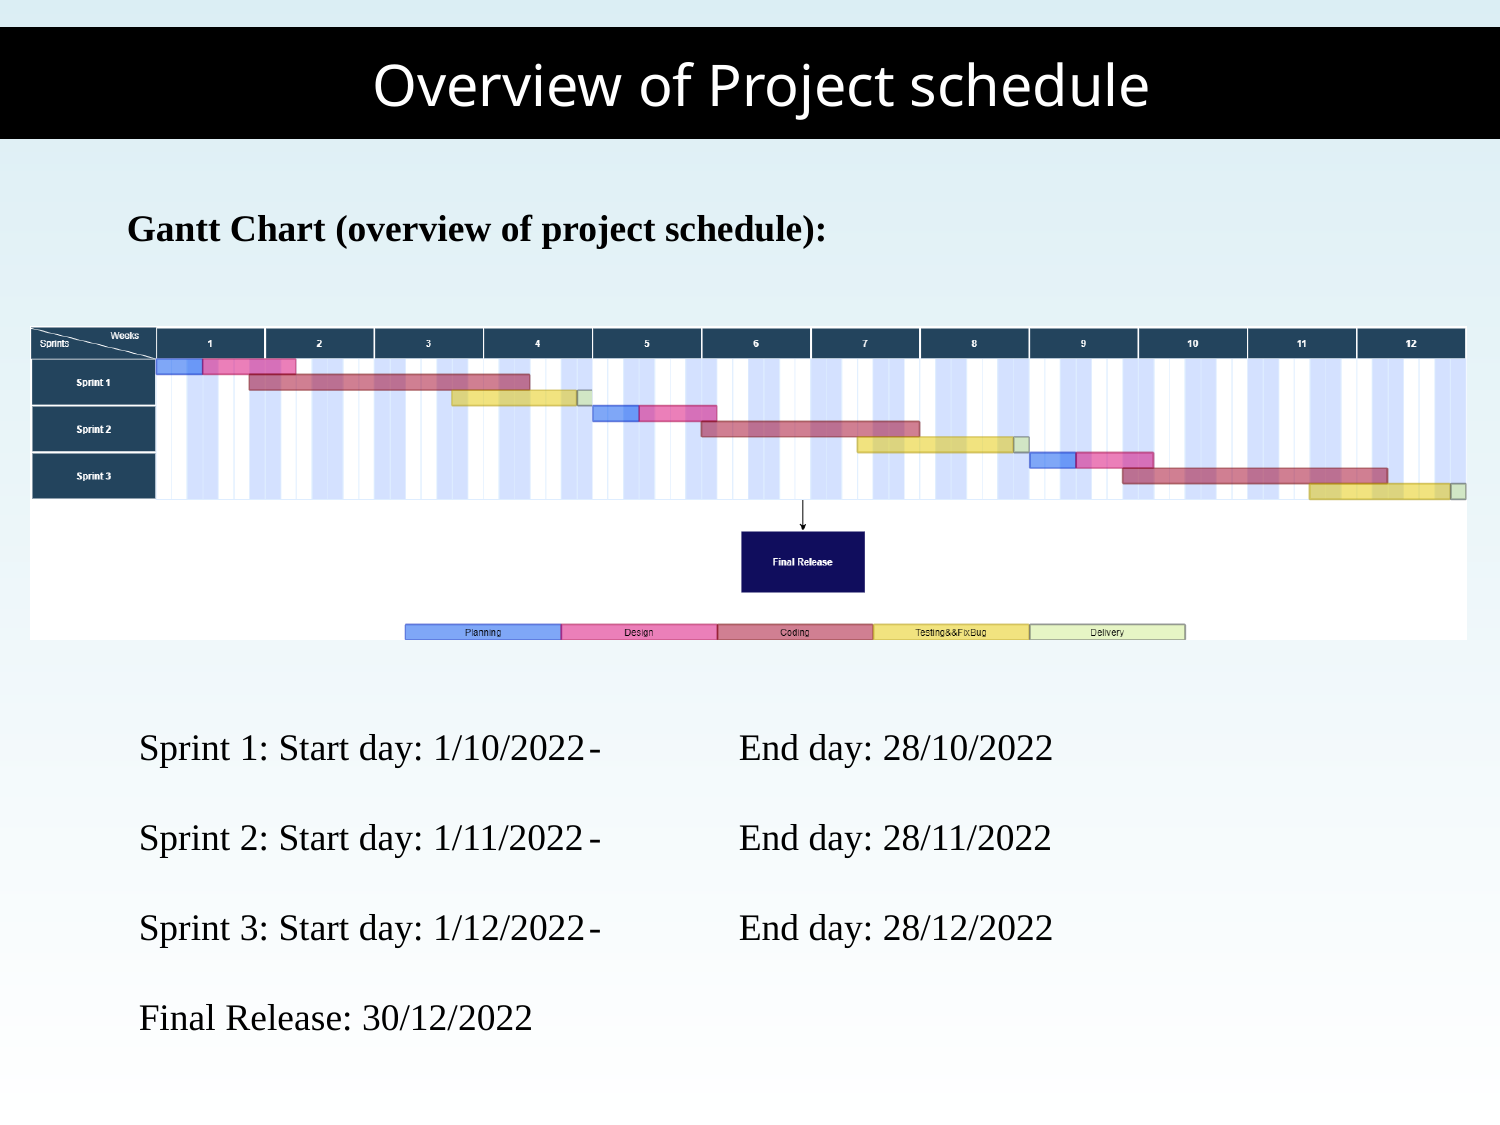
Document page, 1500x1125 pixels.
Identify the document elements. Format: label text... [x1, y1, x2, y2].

title Overview of Project schedule [41, 48, 1483, 118]
text_box Gantt Chart (overview of project schedule): [112, 196, 1400, 256]
text_box Sprint 1: Start day: 1/10/2022 - End day: 28/10/2022 Sprint 2: Start day: 1/11/2022 - End day: 28/11/2022 Sprint 3: Start day: 1/12/2022 - End day: 28/12/2022 Final Release: 30/12/2022 [123, 715, 1400, 1046]
picture [29, 325, 1468, 640]
